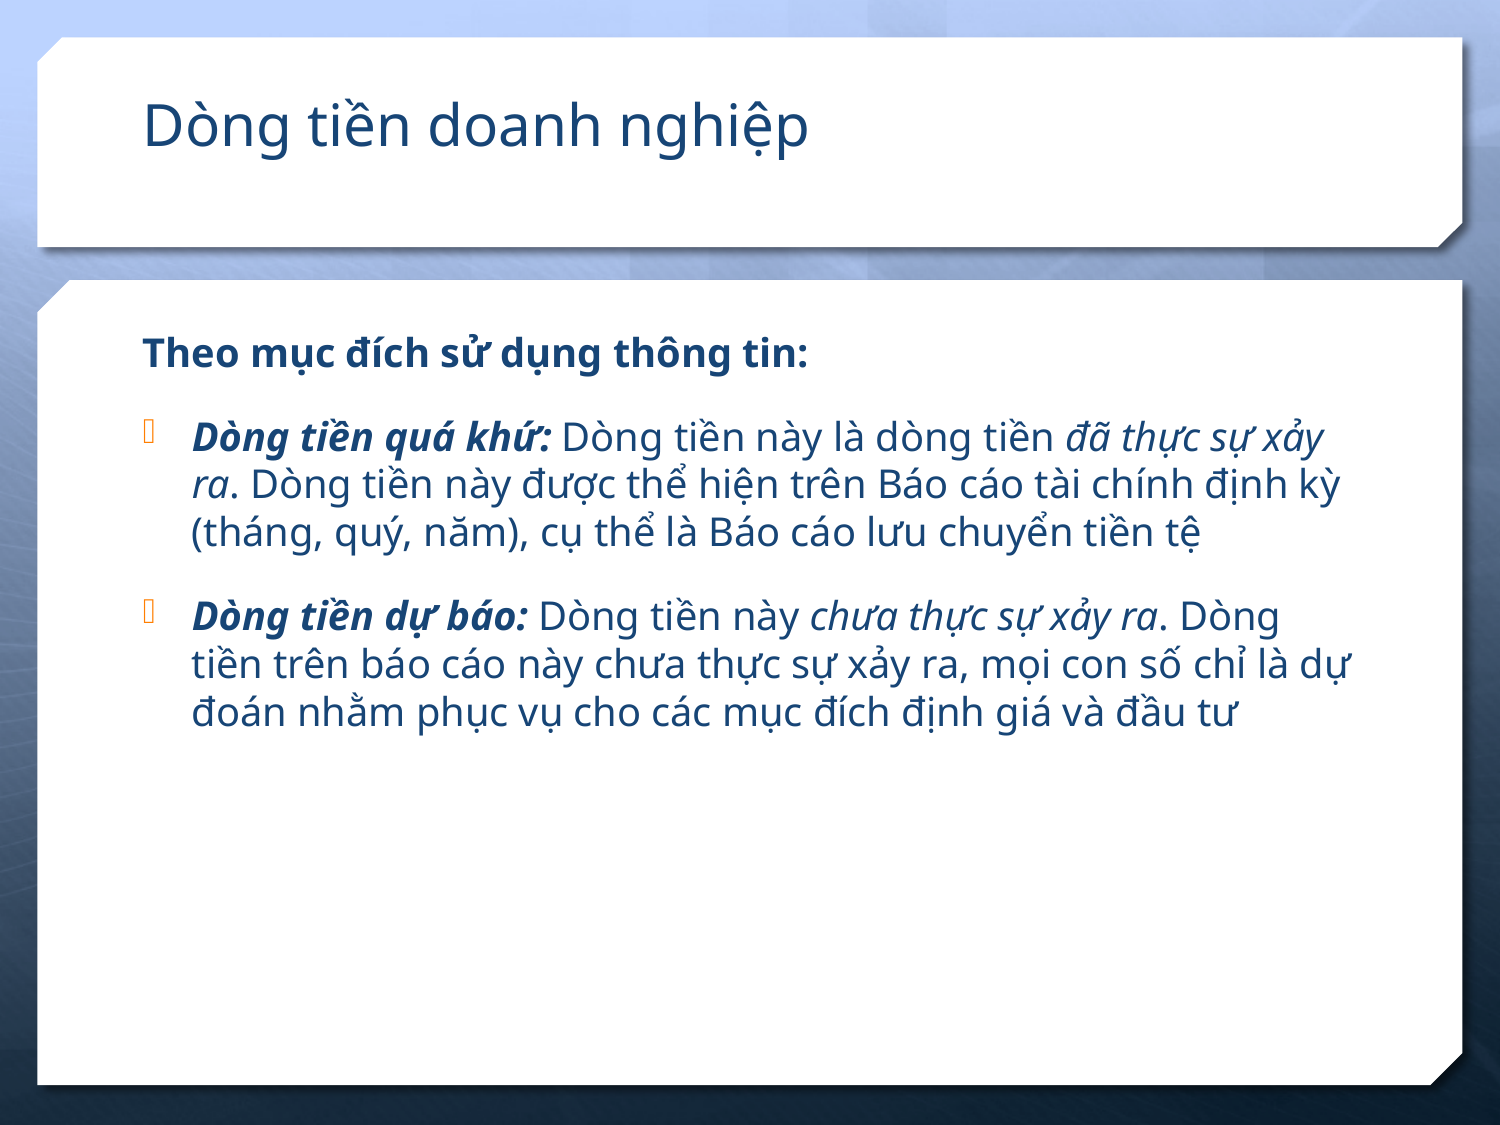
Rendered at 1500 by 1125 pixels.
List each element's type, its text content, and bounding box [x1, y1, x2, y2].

title Dòng tiền doanh nghiệp [127, 48, 1372, 236]
list Theo mục đích sử dụng thông tin: Dòng tiền quá khứ: Dòng tiền này là dòng tiền đã thực sự xảy ra. Dòng tiền này được thể hiện trên Báo cáo tài chính định kỳ (tháng, quý, năm), cụ thể là Báo cáo lưu chuyển tiền tệ Dòng tiền dự báo: Dòng tiền này chưa thực sự xảy ra. Dòng tiền trên báo cáo này chưa thực sự xảy ra, mọi con số chỉ là dự đoán nhằm phục vụ cho các mục đích định giá và đầu tư [127, 319, 1372, 978]
